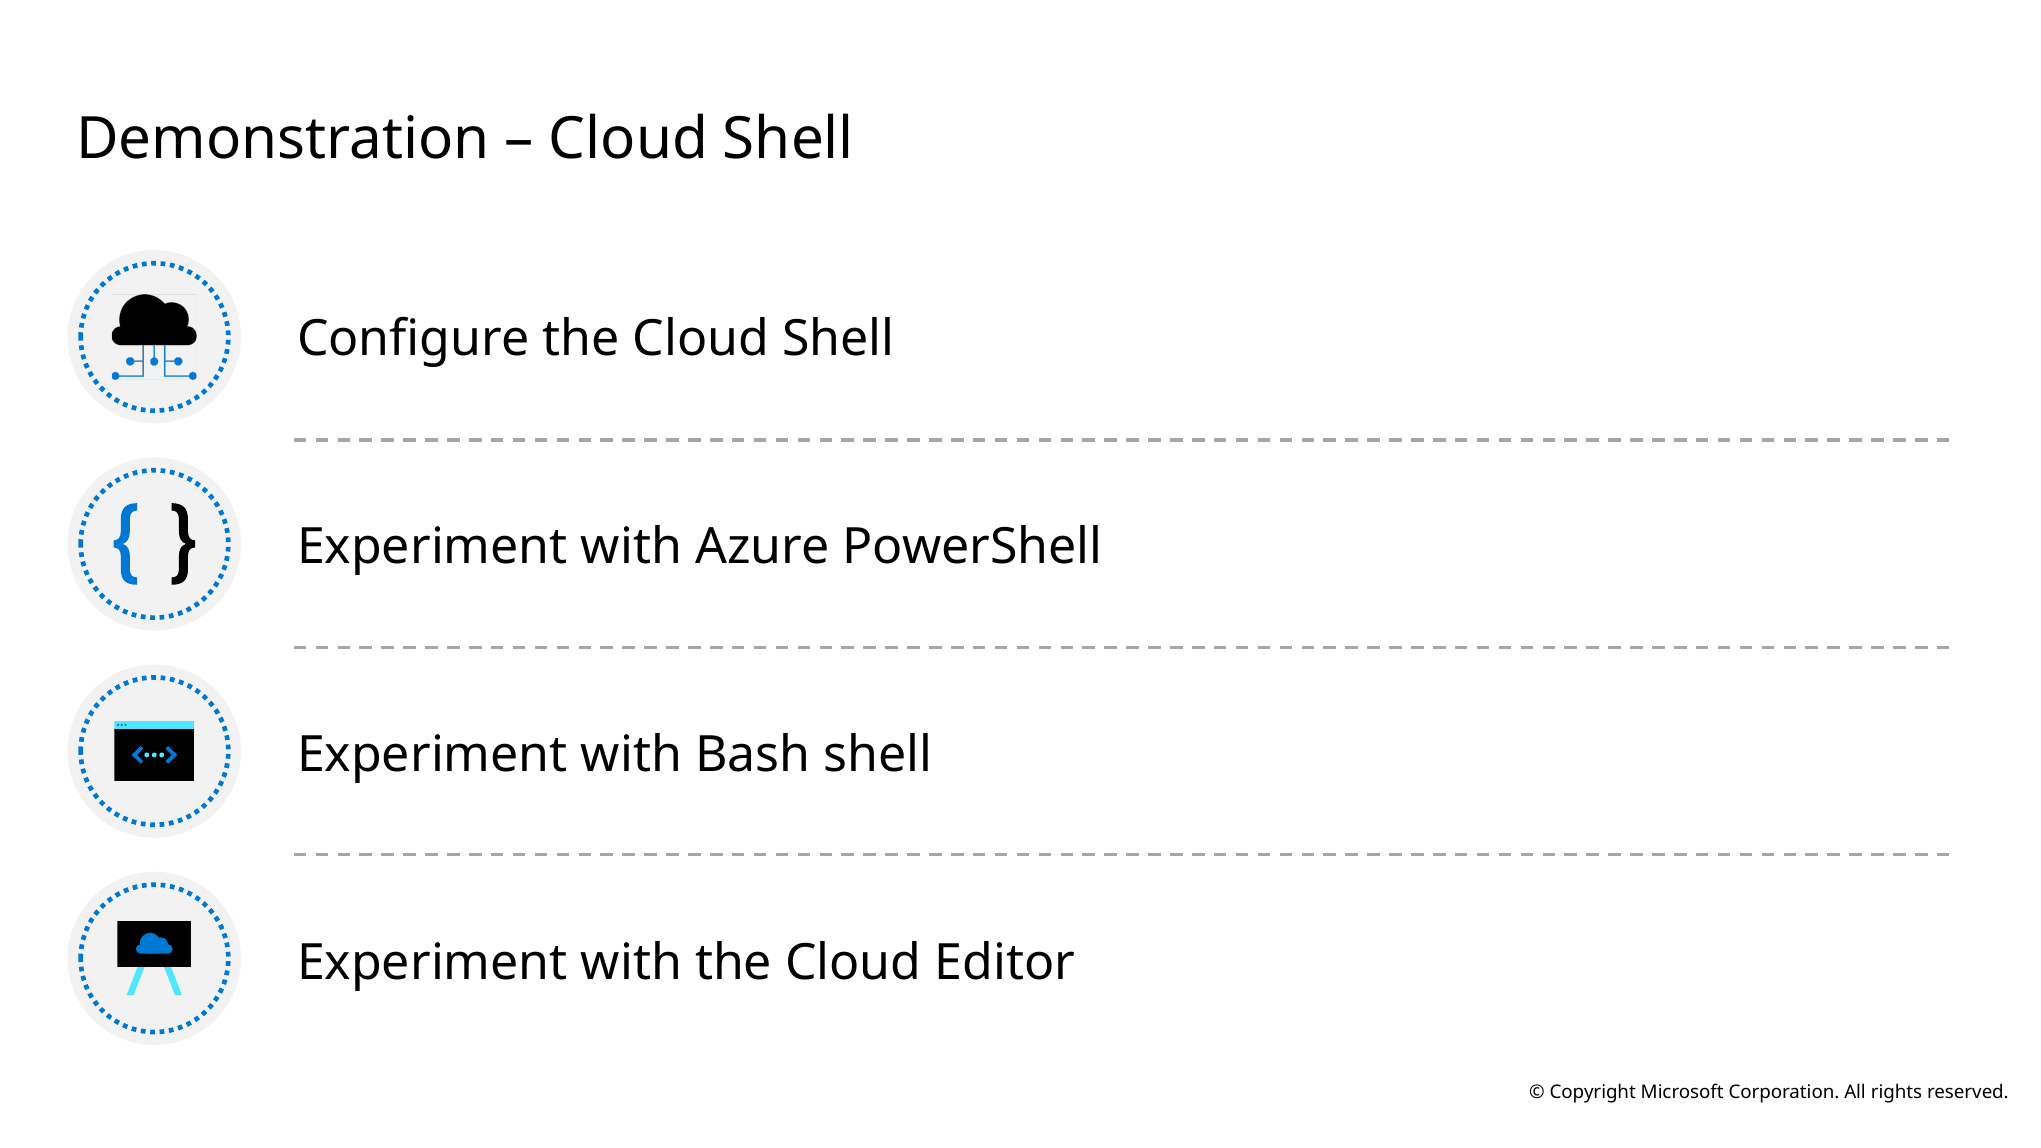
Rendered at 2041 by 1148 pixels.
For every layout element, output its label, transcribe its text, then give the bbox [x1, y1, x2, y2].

text_box Configure the Cloud Shell [296, 249, 1971, 421]
text_box Experiment with the Cloud Editor [296, 873, 1971, 1046]
picture [67, 664, 242, 838]
text_box Experiment with Bash shell [296, 665, 1971, 837]
title Demonstration – Cloud Shell [76, 103, 1969, 172]
picture [67, 249, 242, 424]
picture [67, 871, 242, 1046]
picture [67, 456, 242, 631]
text_box Experiment with Azure PowerShell [296, 457, 1971, 629]
